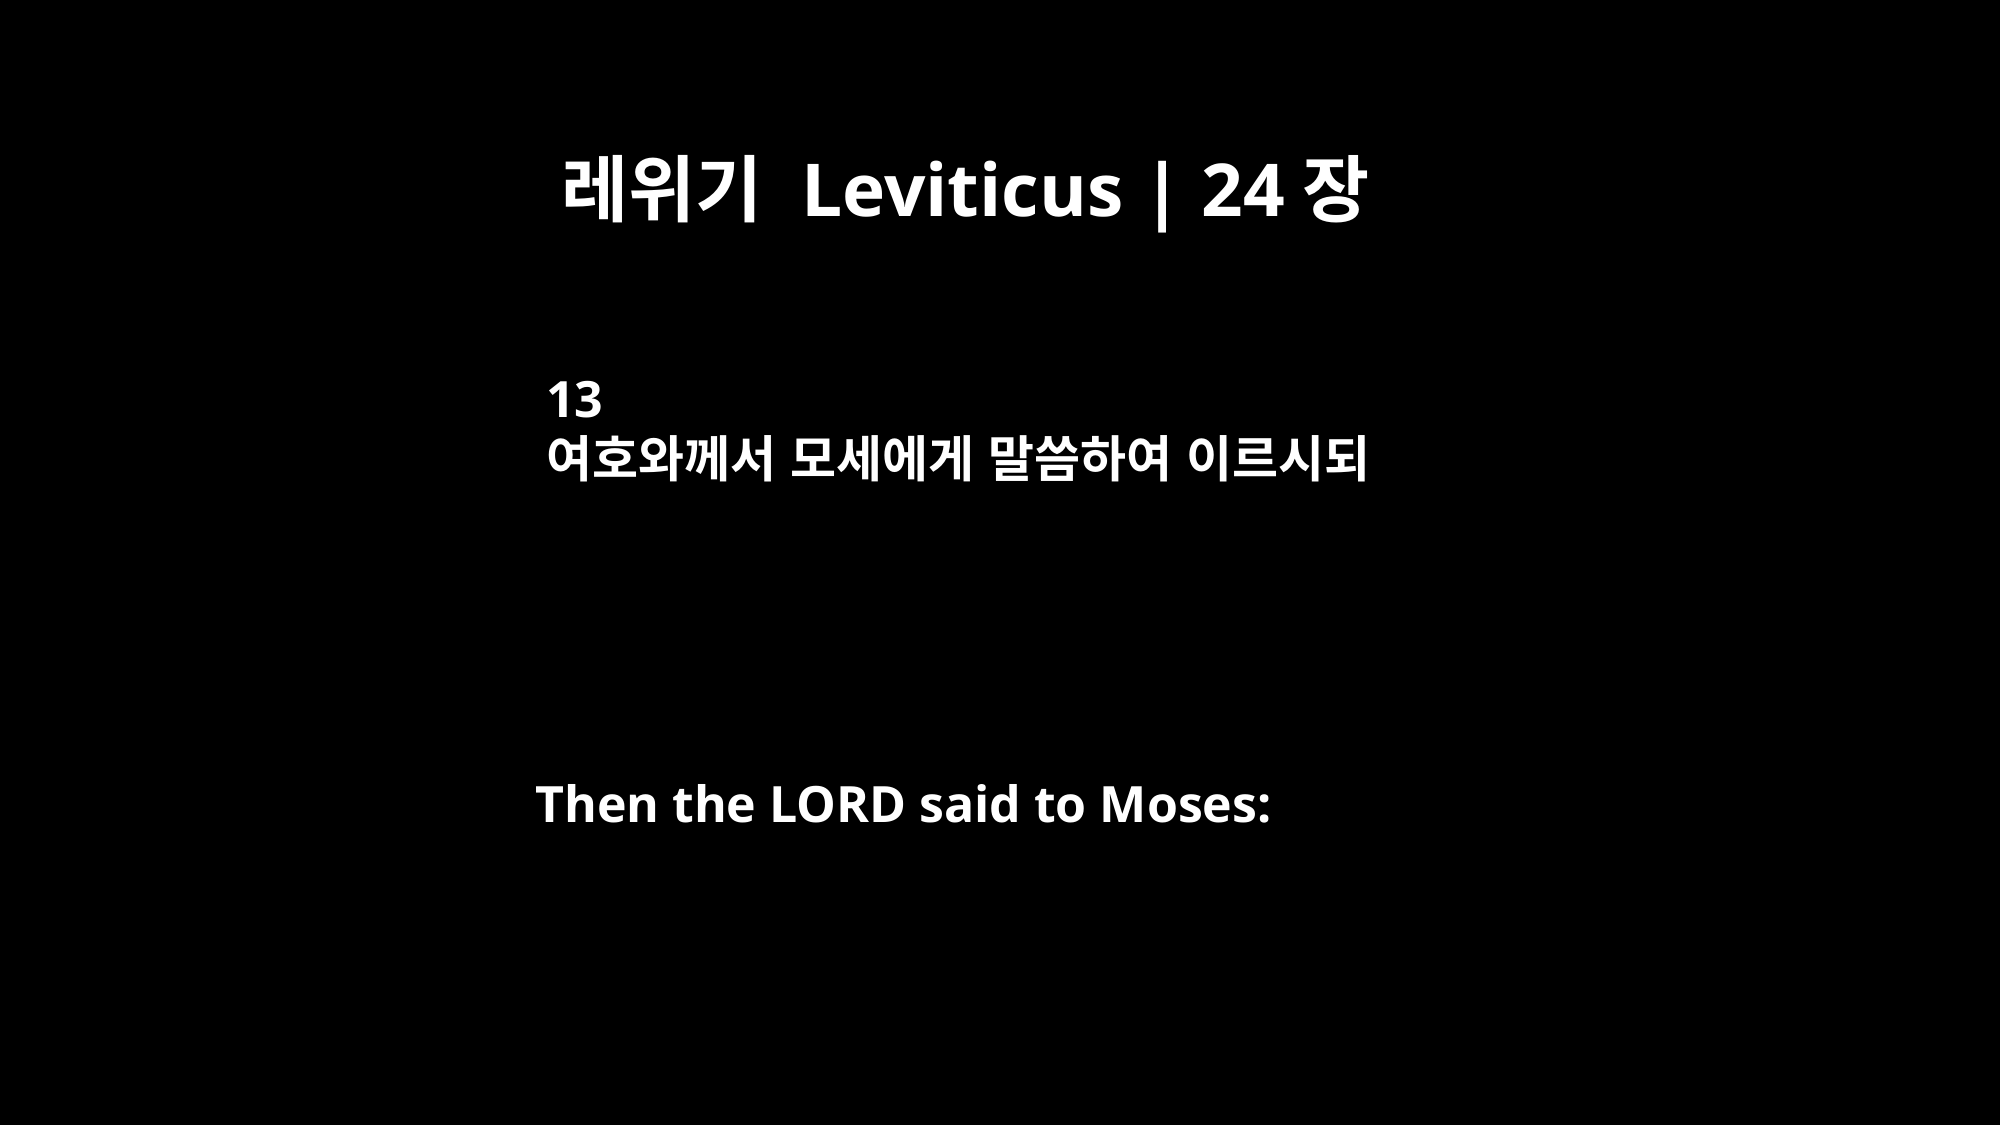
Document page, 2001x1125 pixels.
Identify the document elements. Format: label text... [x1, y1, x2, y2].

text_box Then the LORD said to Moses: [520, 764, 1287, 840]
text_box 레위기 Leviticus | 24장 [546, 136, 1386, 239]
text_box 13 여호와께서 모세에게 말씀하여 이르시되 [531, 359, 1386, 495]
